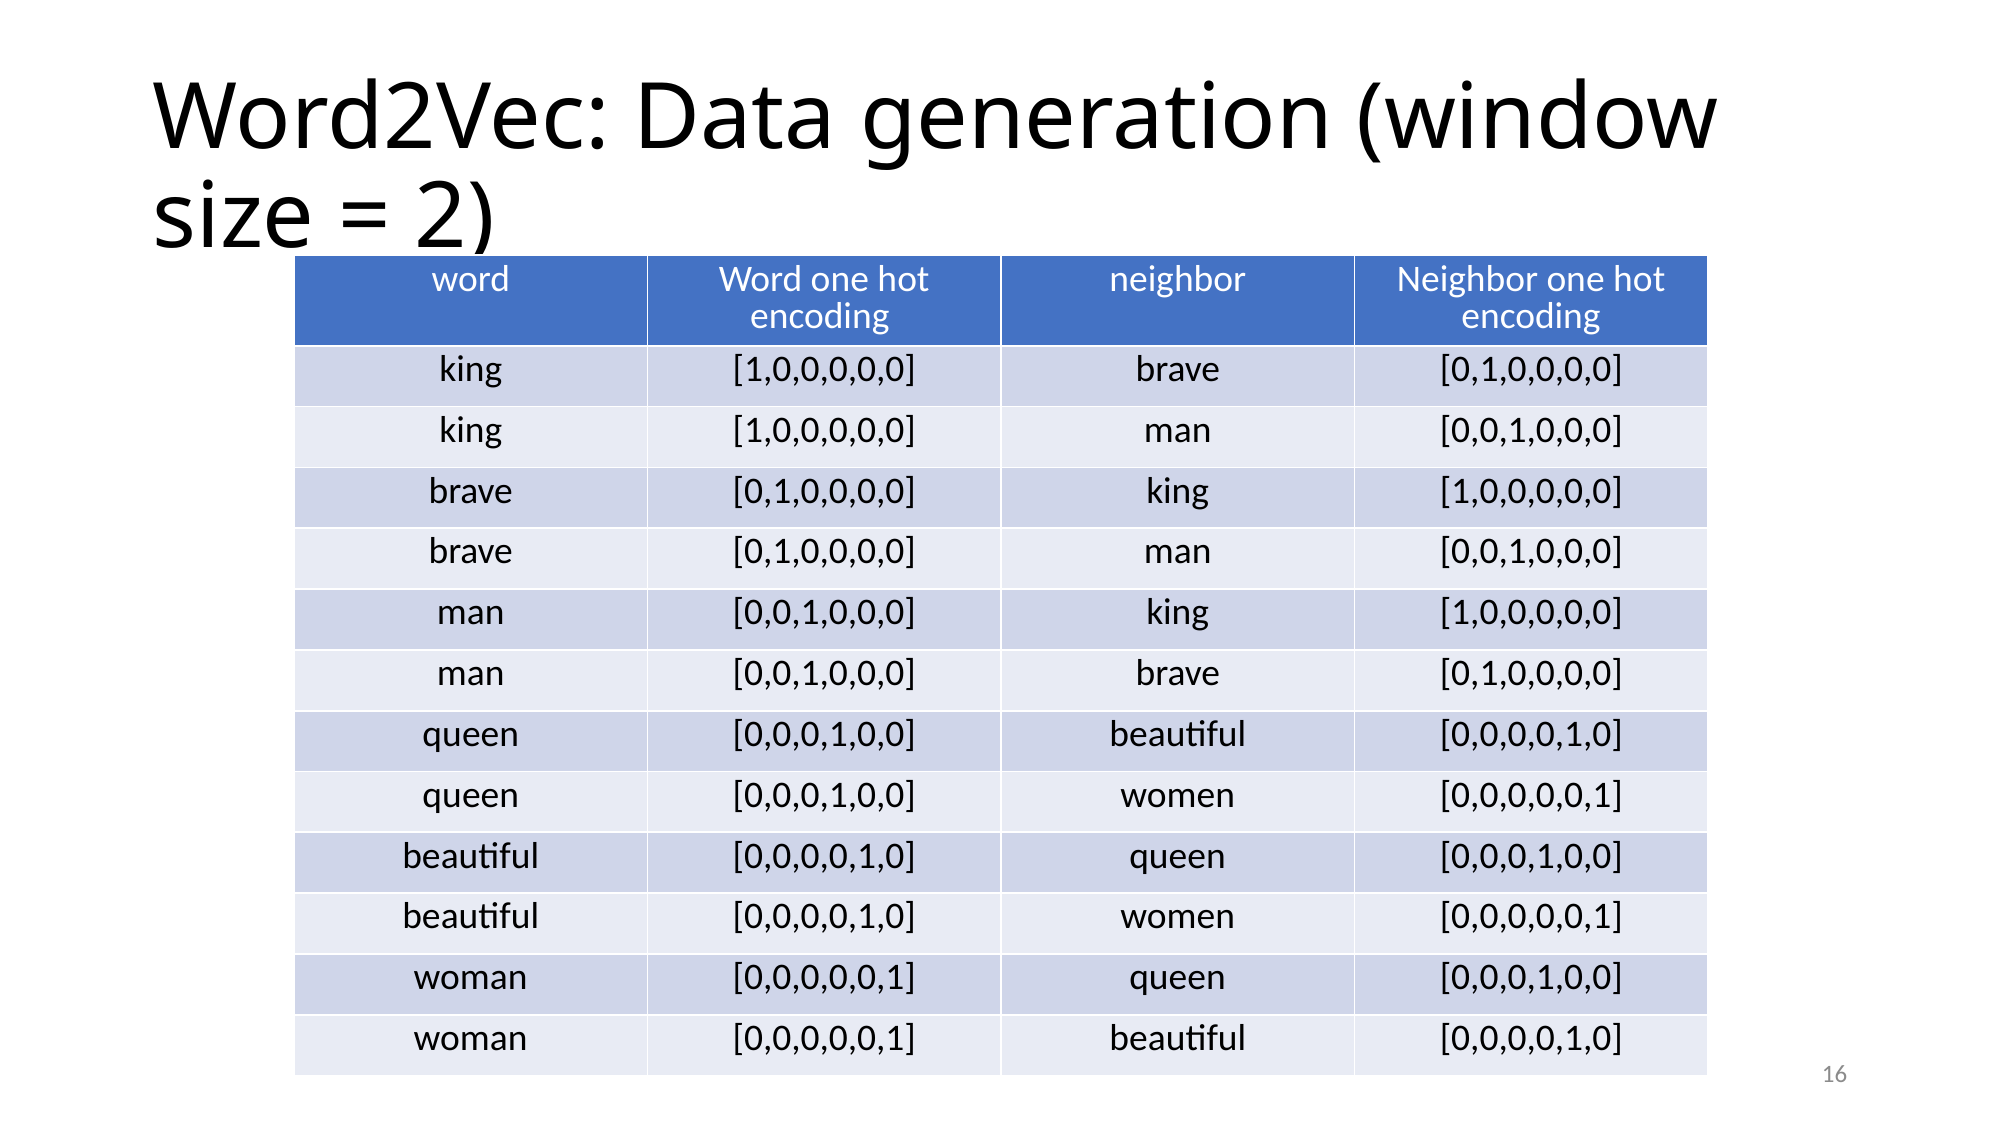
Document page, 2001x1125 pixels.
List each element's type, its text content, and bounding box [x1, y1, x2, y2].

table_cell queen [295, 712, 647, 771]
table_header Word one hot encoding [648, 256, 1000, 345]
table_cell [1,0,0,0,0,0] [648, 407, 1000, 467]
table_cell [0,0,0,0,1,0] [648, 894, 1000, 953]
table_cell woman [295, 955, 647, 1014]
table_cell beautiful [295, 894, 647, 953]
table_cell queen [1002, 833, 1354, 892]
table_cell brave [1002, 347, 1354, 406]
table_cell beautiful [295, 833, 647, 892]
table_cell [0,0,0,0,1,0] [648, 833, 1000, 892]
table_cell [0,0,0,1,0,0] [648, 712, 1000, 771]
table_header word [295, 256, 647, 345]
table_cell [0,0,0,0,1,0] [1355, 1016, 1707, 1075]
table_cell man [295, 651, 647, 710]
table_cell [0,0,0,1,0,0] [1355, 833, 1707, 892]
table_cell brave [1002, 651, 1354, 710]
table_cell [1,0,0,0,0,0] [1355, 590, 1707, 649]
table_cell [0,0,0,0,0,1] [1355, 894, 1707, 953]
table_cell women [1002, 894, 1354, 953]
table_cell [0,0,0,1,0,0] [648, 772, 1000, 831]
table_cell [0,0,0,0,0,1] [1355, 772, 1707, 831]
table_cell [0,0,0,0,0,1] [648, 1016, 1000, 1075]
table_cell [0,0,0,1,0,0] [1355, 955, 1707, 1014]
table_cell brave [295, 529, 647, 588]
table_cell [0,0,1,0,0,0] [1355, 407, 1707, 467]
table_header Neighbor one hot encoding [1355, 256, 1707, 345]
table_header neighbor [1002, 256, 1354, 345]
table_cell [0,1,0,0,0,0] [1355, 347, 1707, 406]
table_cell beautiful [1002, 712, 1354, 771]
table_cell king [1002, 468, 1354, 527]
table_cell [0,1,0,0,0,0] [648, 468, 1000, 527]
slide_number 16 [1412, 1042, 1863, 1103]
table_cell [1,0,0,0,0,0] [1355, 468, 1707, 527]
table_cell king [1002, 590, 1354, 649]
table_cell [0,1,0,0,0,0] [648, 529, 1000, 588]
table_cell women [1002, 772, 1354, 831]
table_cell [0,0,1,0,0,0] [648, 651, 1000, 710]
table_cell queen [1002, 955, 1354, 1014]
table_cell [0,0,0,0,1,0] [1355, 712, 1707, 771]
table_cell king [295, 347, 647, 406]
table_cell beautiful [1002, 1016, 1354, 1075]
table_cell brave [295, 468, 647, 527]
table_cell [0,0,1,0,0,0] [648, 590, 1000, 649]
table_cell man [295, 590, 647, 649]
table_cell man [1002, 529, 1354, 588]
table_cell [1,0,0,0,0,0] [648, 347, 1000, 406]
table_cell queen [295, 772, 647, 831]
table_cell king [295, 407, 647, 467]
table_cell [0,1,0,0,0,0] [1355, 651, 1707, 710]
table_cell man [1002, 407, 1354, 467]
table_cell [0,0,1,0,0,0] [1355, 529, 1707, 588]
table_cell woman [295, 1016, 647, 1075]
title Word2Vec: Data generation (window size = 2) [137, 59, 1863, 278]
table_cell [0,0,0,0,0,1] [648, 955, 1000, 1014]
